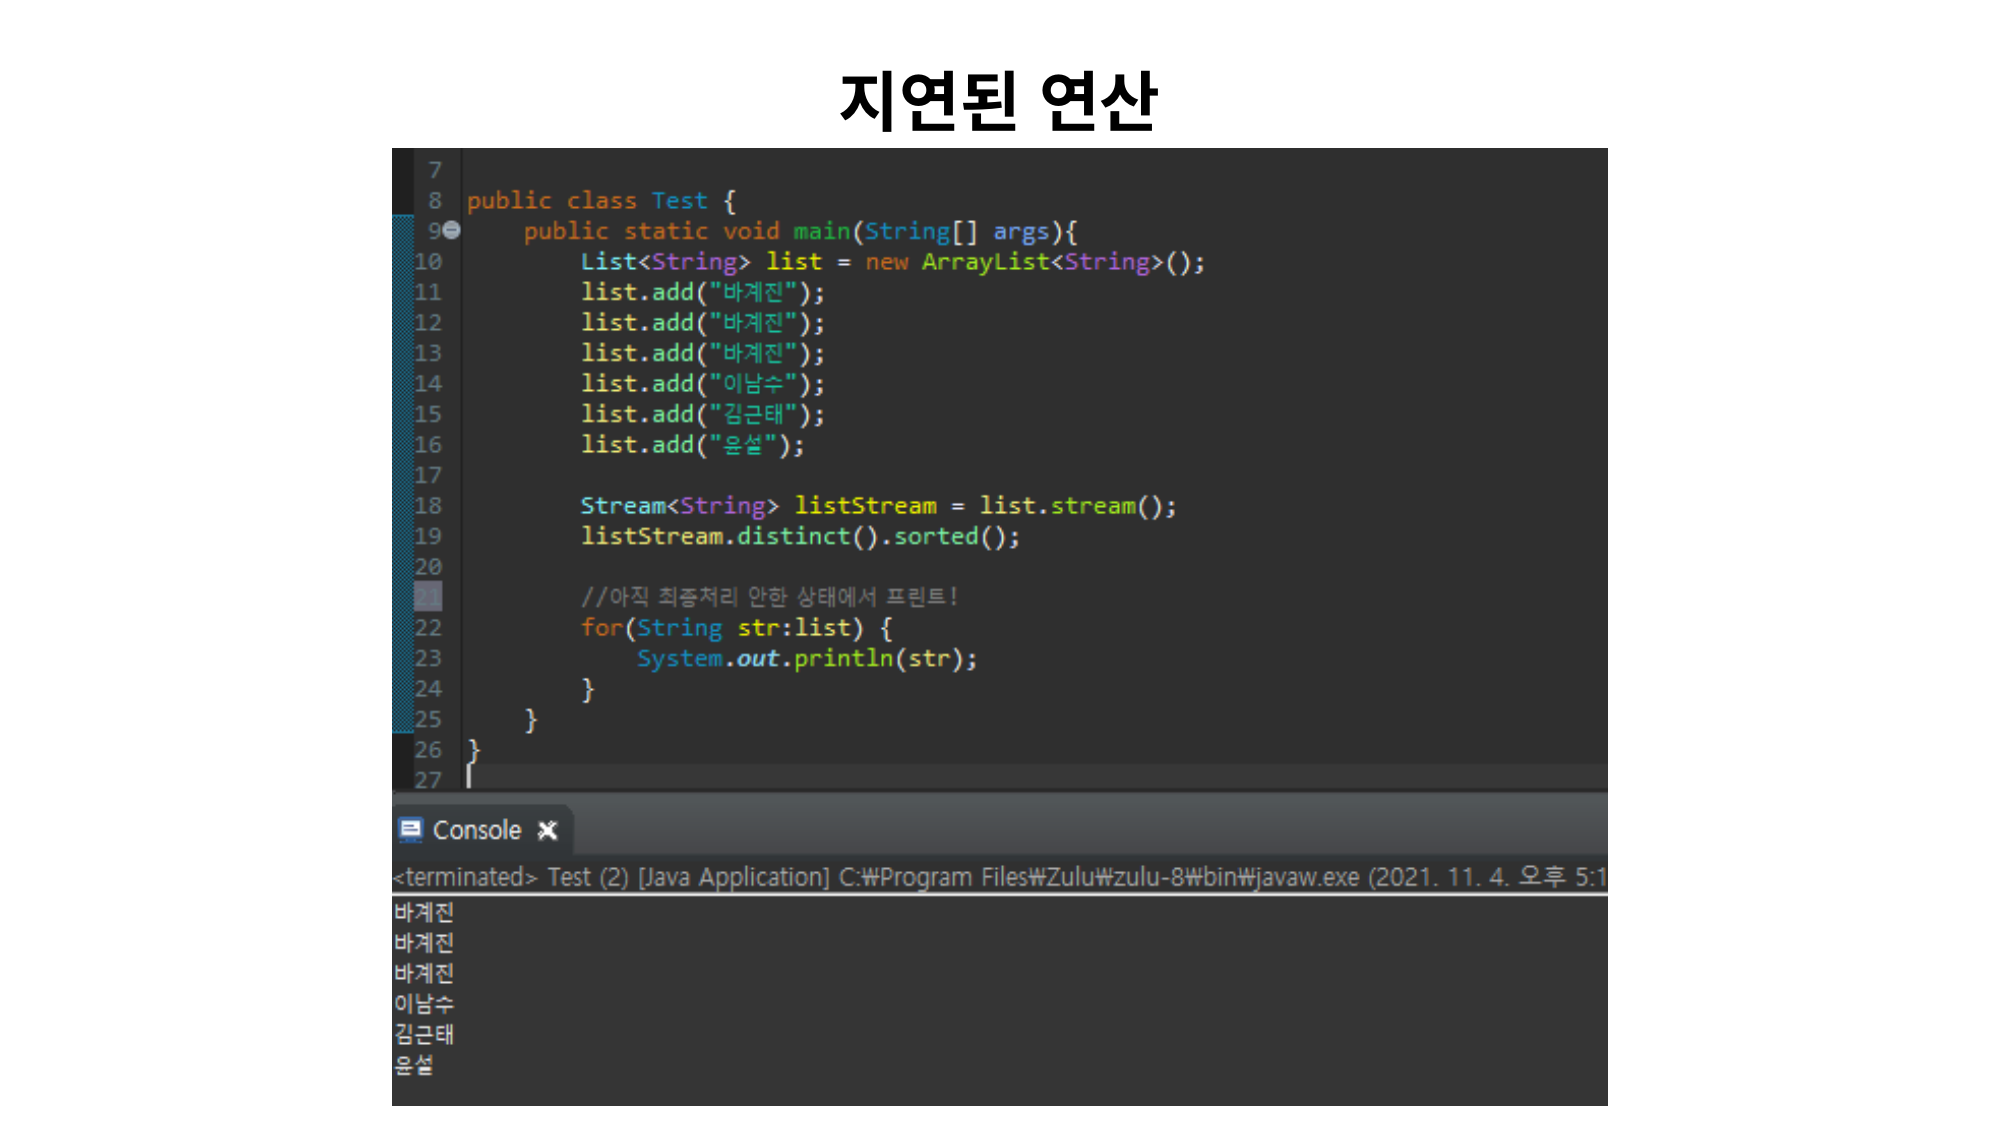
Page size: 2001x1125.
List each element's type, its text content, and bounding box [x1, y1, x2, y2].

picture [392, 148, 1608, 1106]
text_box 지연된 연산 [235, 61, 1764, 149]
